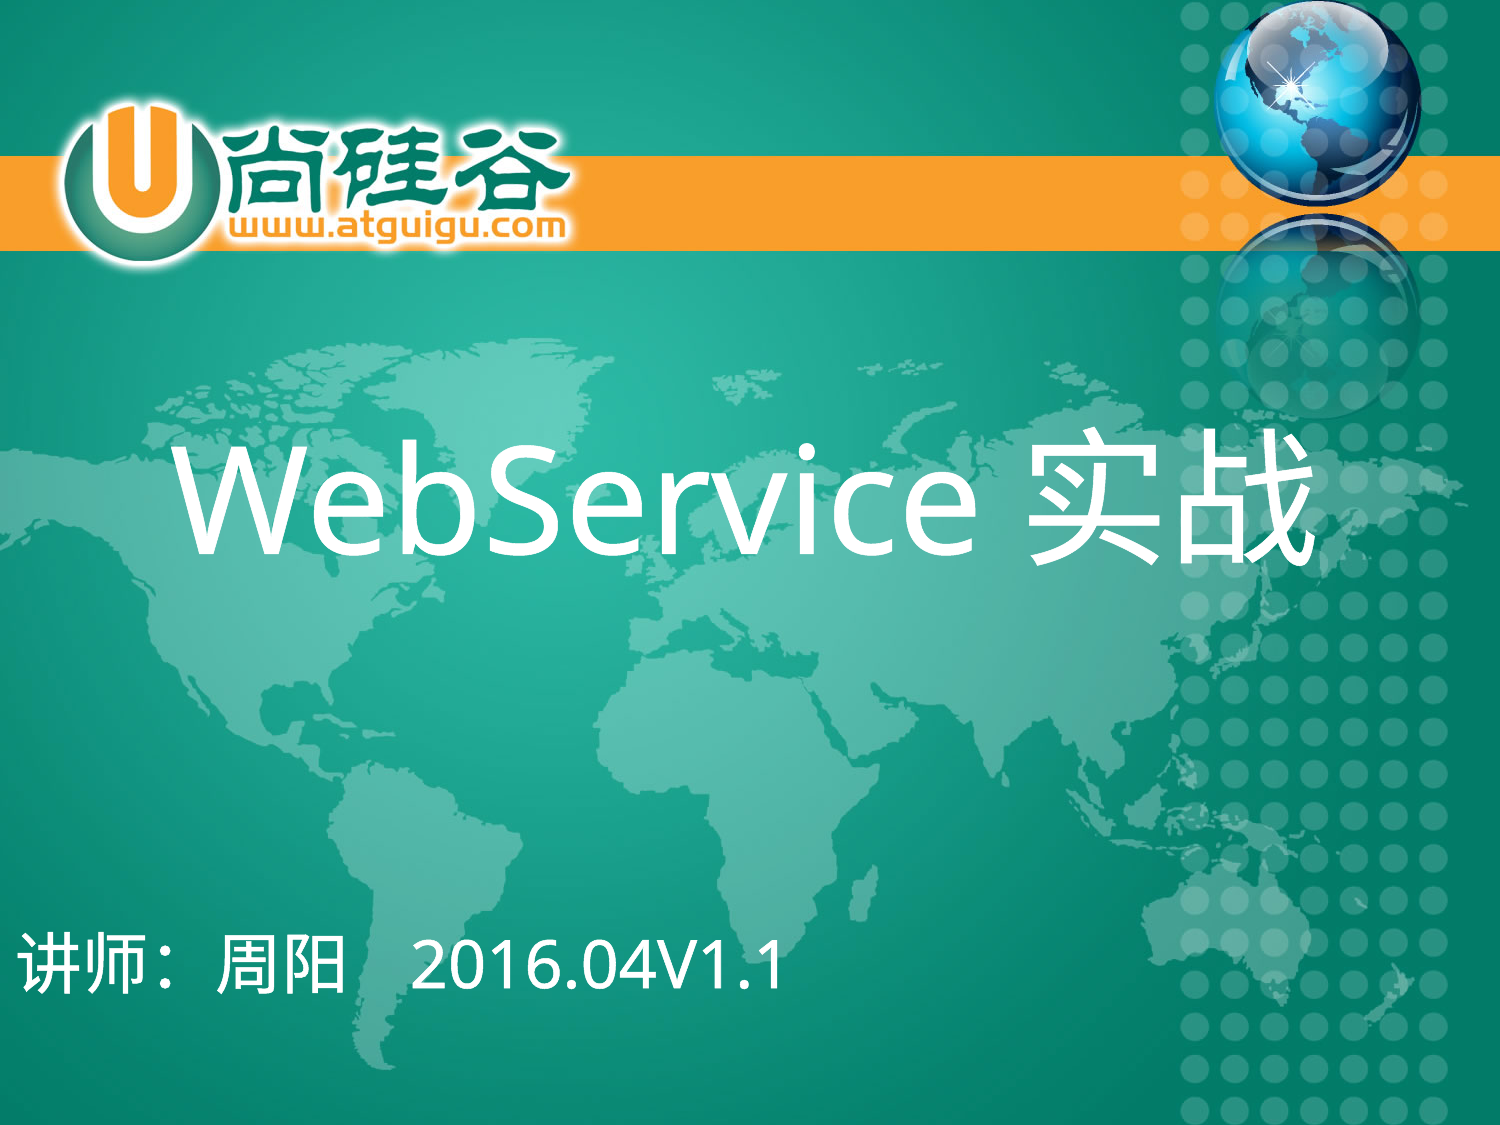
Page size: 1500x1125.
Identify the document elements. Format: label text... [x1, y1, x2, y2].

title WebService实战 [41, 373, 1447, 615]
picture [0, 0, 1500, 1125]
subtitle 讲师：周阳 2016.04V1.1 [0, 914, 997, 1125]
